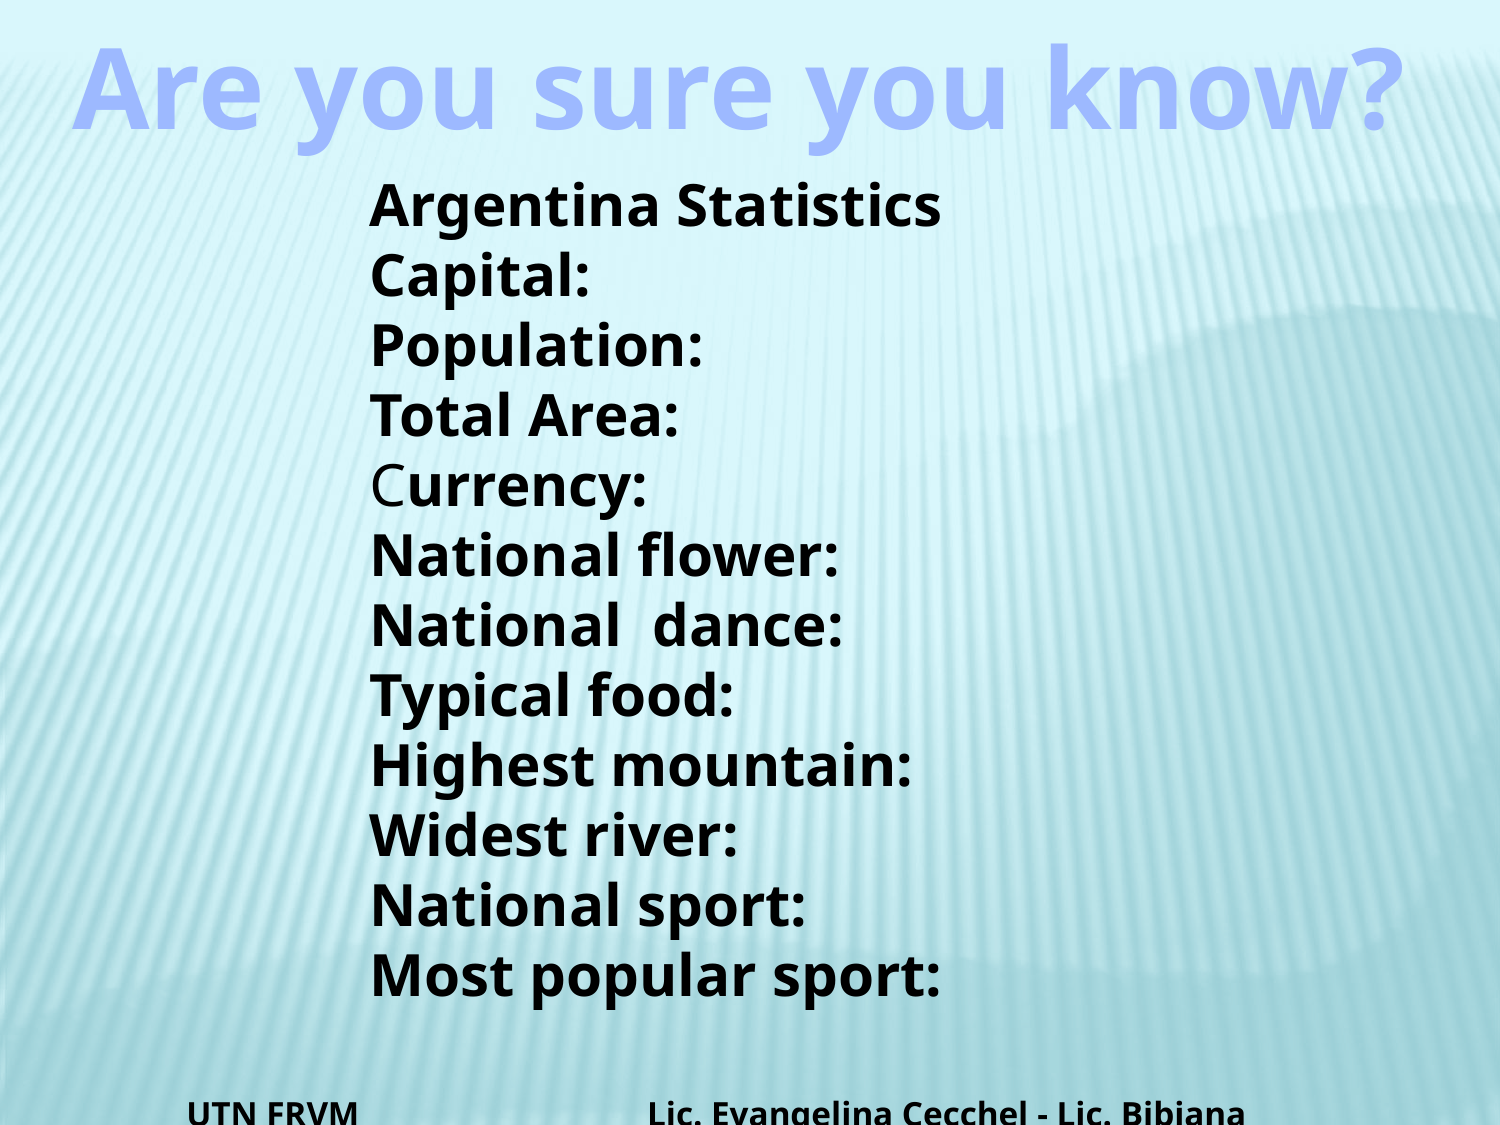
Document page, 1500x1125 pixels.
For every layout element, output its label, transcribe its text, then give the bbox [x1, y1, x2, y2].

text_box UTN FRVM Lic. Evangelina Cecchel - Lic. Bibiana Fernandez [171, 1085, 1282, 1125]
text_box Argentina Statistics Capital: Population: Total Area: Currency: National flower: National dance: Typical food: Highest mountain: Widest river: National sport: Most popular sport: [354, 160, 1125, 1085]
text_box Are you sure you know? [57, 9, 1422, 160]
